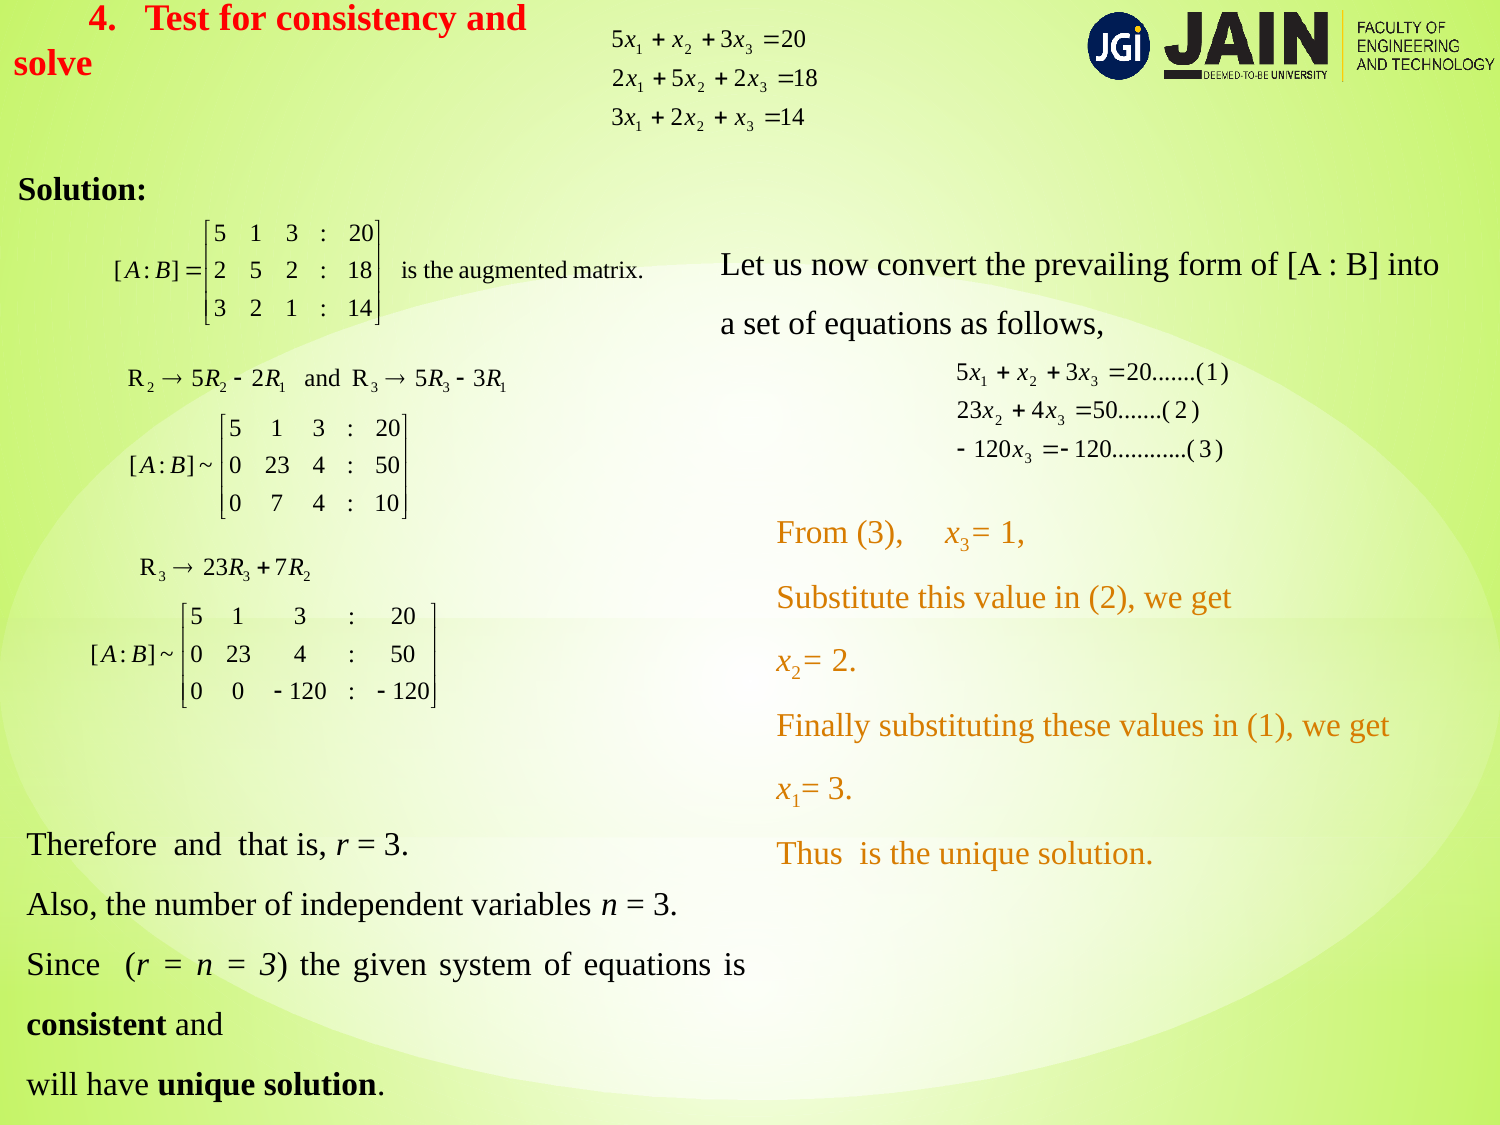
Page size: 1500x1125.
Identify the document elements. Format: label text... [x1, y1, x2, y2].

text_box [88, 597, 458, 715]
text_box Solution: [2, 159, 163, 214]
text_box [111, 213, 648, 332]
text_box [608, 22, 823, 138]
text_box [123, 361, 518, 400]
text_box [127, 408, 428, 526]
picture [1080, 0, 1500, 97]
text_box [952, 355, 1235, 470]
text_box Let us now convert the prevailing form of [A : B] into a set of equations as follows, [705, 214, 1456, 349]
text_box 4. Test for consistency and solve [0, 7, 557, 113]
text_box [135, 550, 324, 589]
